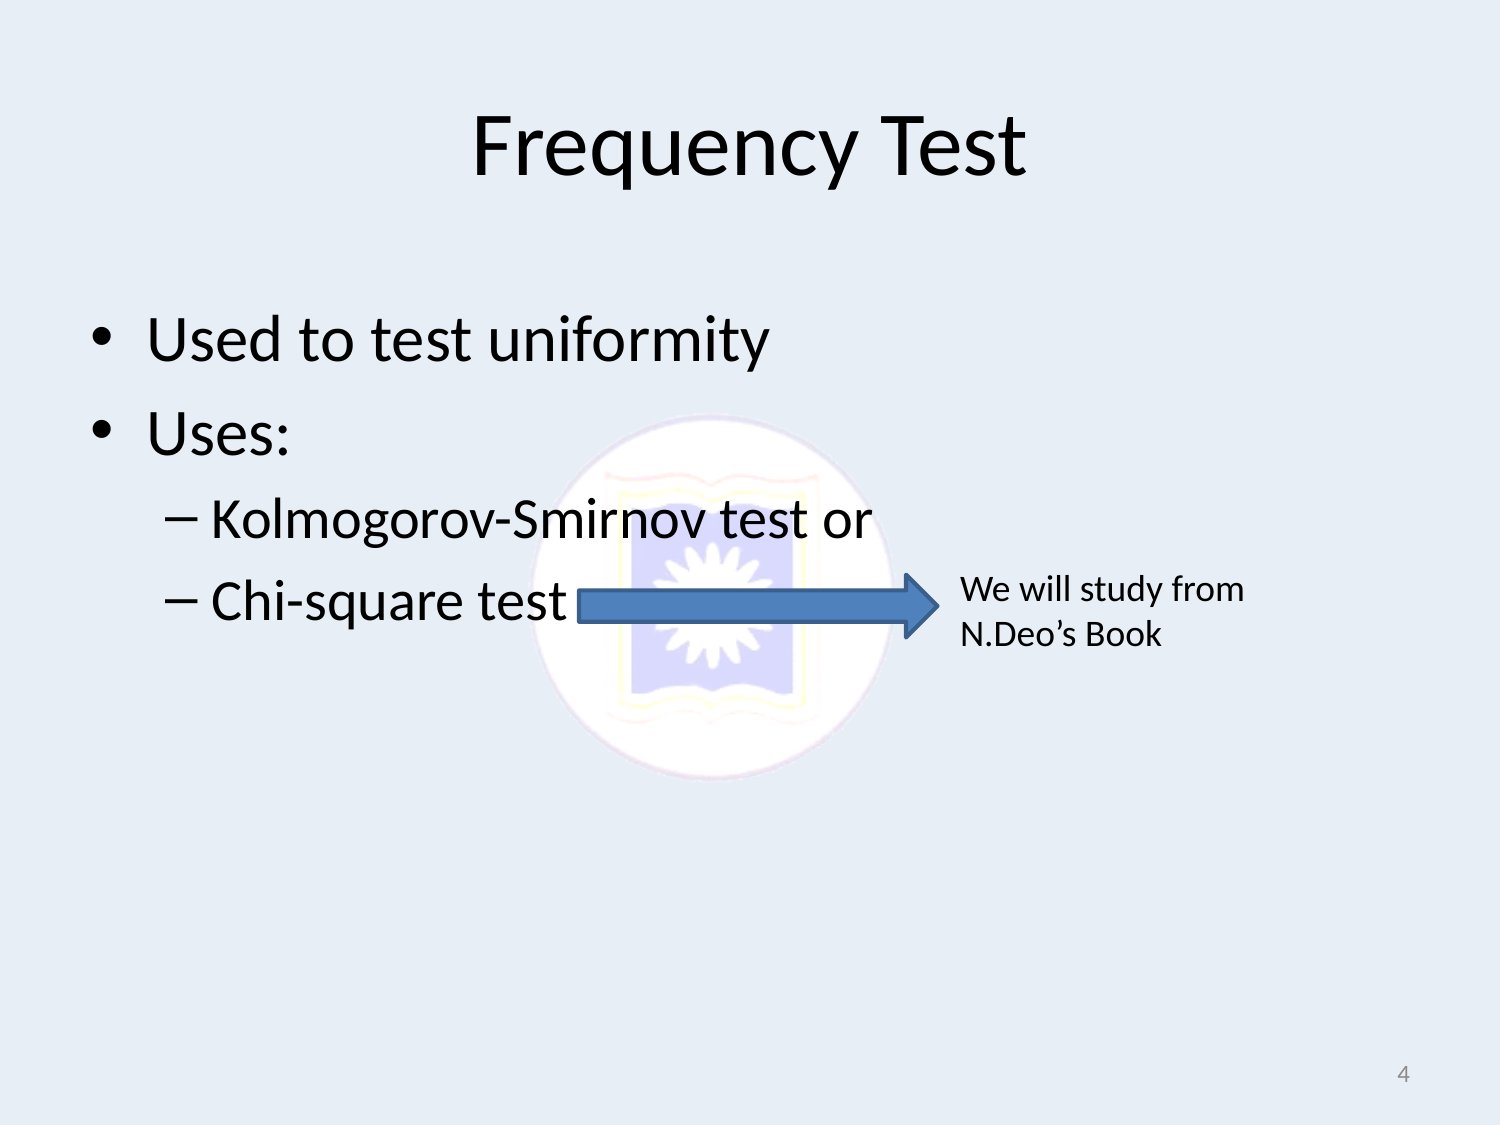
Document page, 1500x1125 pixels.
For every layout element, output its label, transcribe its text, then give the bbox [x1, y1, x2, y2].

slide_number 4 [1074, 1042, 1425, 1103]
title Frequency Test [75, 45, 1425, 233]
list Used to test uniformity Uses: Kolmogorov-Smirnov test or Chi-square test [75, 287, 1425, 1005]
text_box We will study from N.Deo’s Book [945, 556, 1269, 662]
text_box [576, 572, 940, 640]
